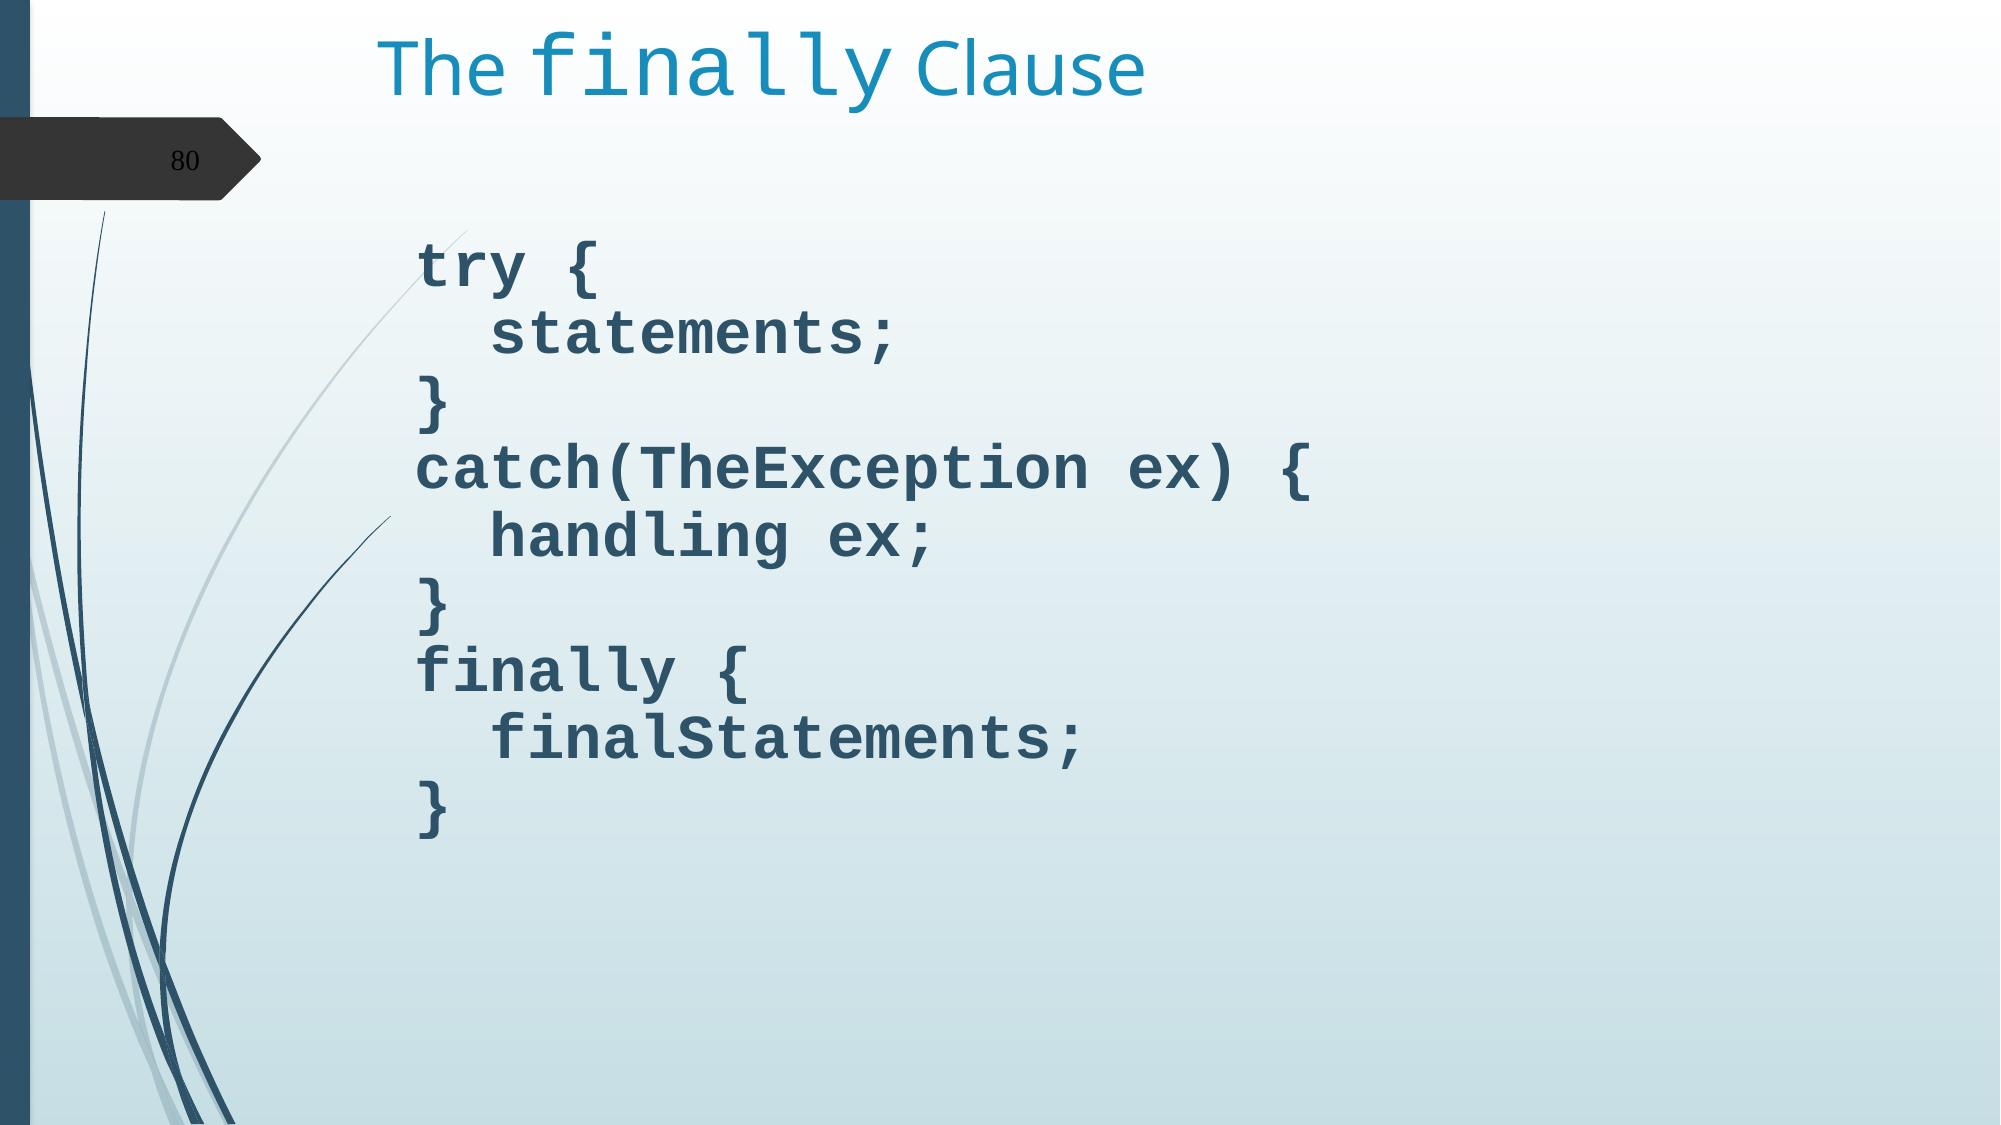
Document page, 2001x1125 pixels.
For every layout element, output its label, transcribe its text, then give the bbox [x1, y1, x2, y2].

list try { statements; } catch(TheException ex) { handling ex; } finally { finalStatements; } [399, 224, 1663, 913]
title The finally Clause [362, 0, 1638, 235]
slide_number 80 [87, 129, 216, 190]
